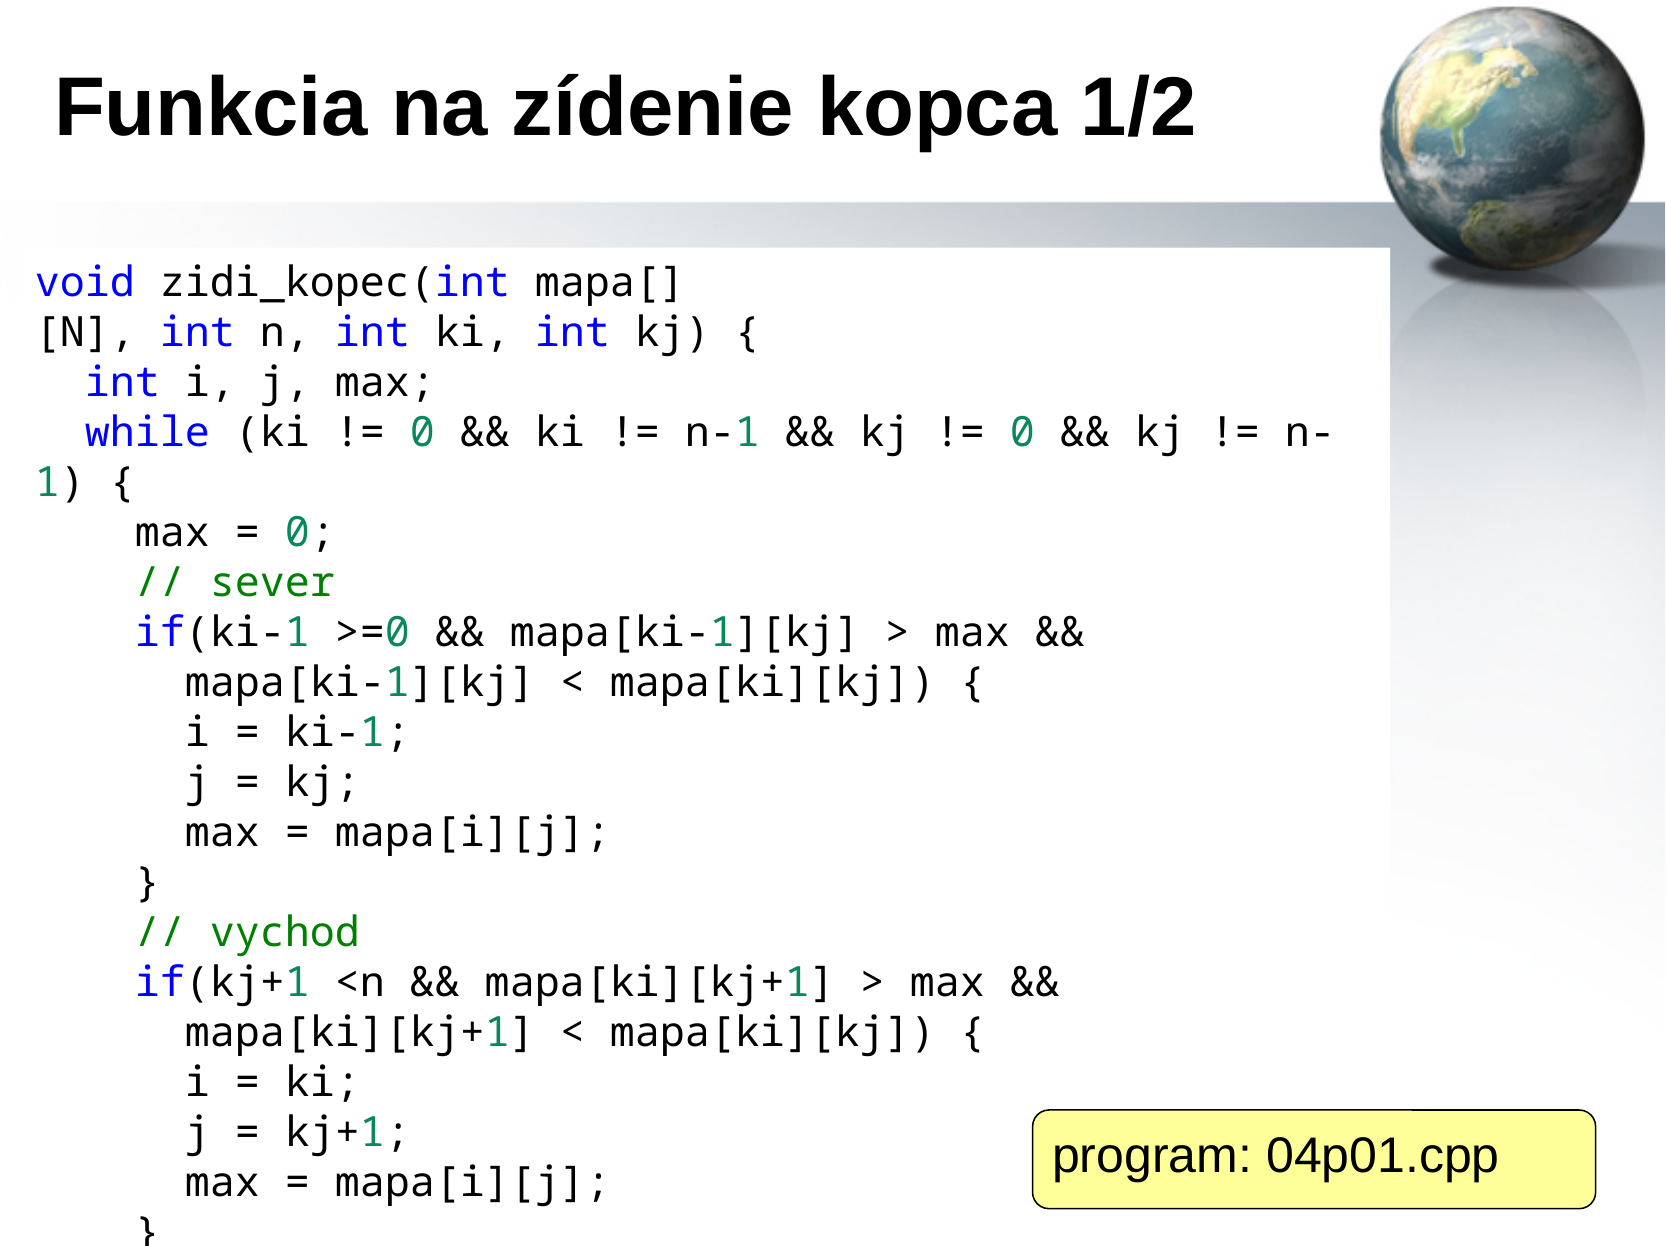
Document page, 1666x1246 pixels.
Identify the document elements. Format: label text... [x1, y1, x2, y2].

text_box program: 04p01.cpp [1032, 1109, 1596, 1209]
title Funkcia na zídenie kopca 1/2 [37, 24, 1375, 179]
text_box void zidi_kopec(int mapa[][N], int n, int ki, int kj) { int i, j, max; while (ki != 0 && ki != n-1 && kj != 0 && kj != n-1) { max = 0; // sever if(ki-1 >=0 && mapa[ki-1][kj] > max && mapa[ki-1][kj] < mapa[ki][kj]) { i = ki-1; j = kj; max = mapa[i][j]; } // vychod if(kj+1 <n && mapa[ki][kj+1] > max && mapa[ki][kj+1] < mapa[ki][kj]) { i = ki; j = kj+1; max = mapa[i][j]; } [20, 247, 1391, 1246]
picture [0, 0, 1666, 1246]
